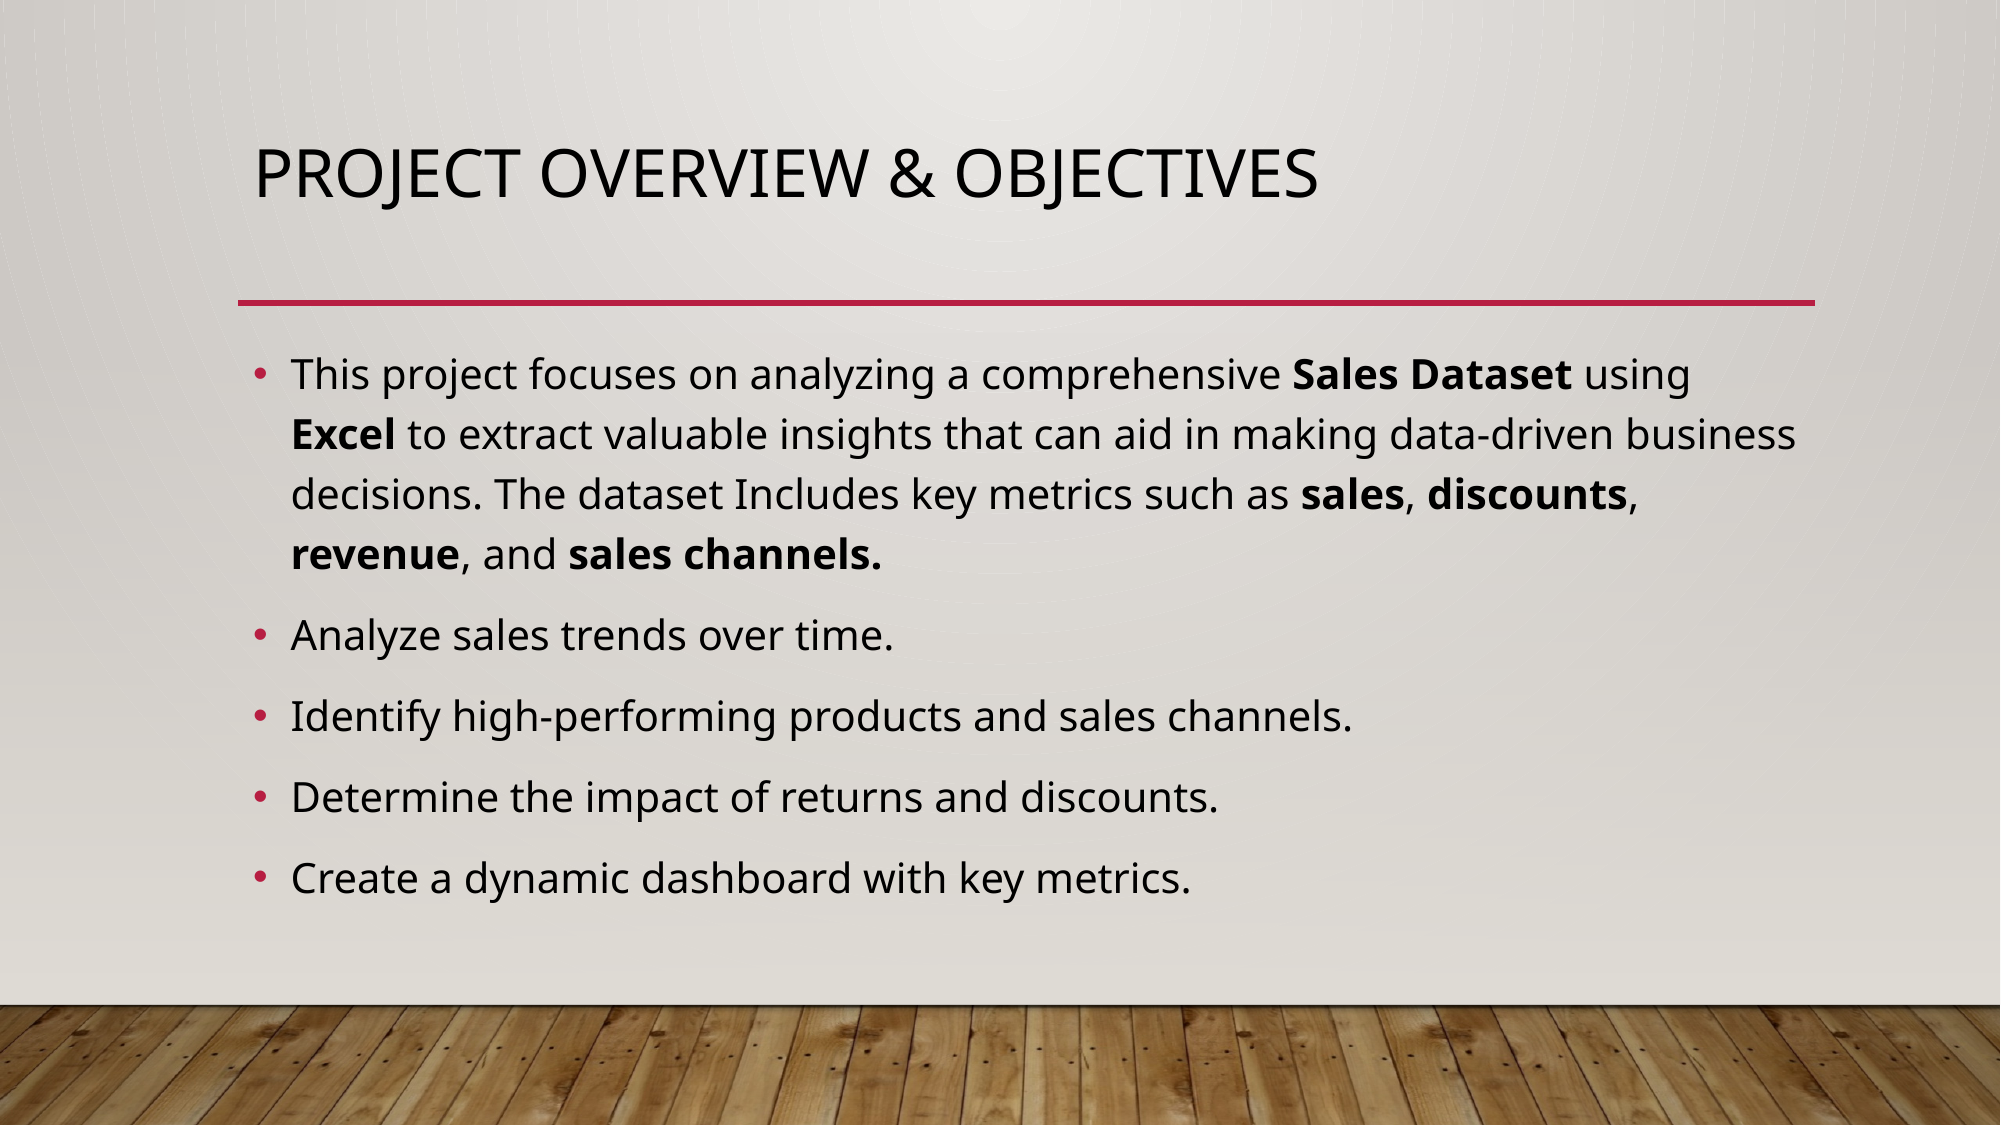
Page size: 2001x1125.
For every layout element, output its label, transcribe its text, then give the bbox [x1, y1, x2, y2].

picture [0, 1005, 2000, 1125]
list This project focuses on analyzing a comprehensive Sales Dataset using Excel to extract valuable insights that can aid in making data-driven business decisions. The dataset Includes key metrics such as sales, discounts, revenue, and sales channels. Analyze sales trends over time. Identify high-performing products and sales channels. Determine the impact of returns and discounts. Create a dynamic dashboard with key metrics. [238, 330, 1814, 897]
title Project Overview & Objectives [238, 131, 1814, 305]
